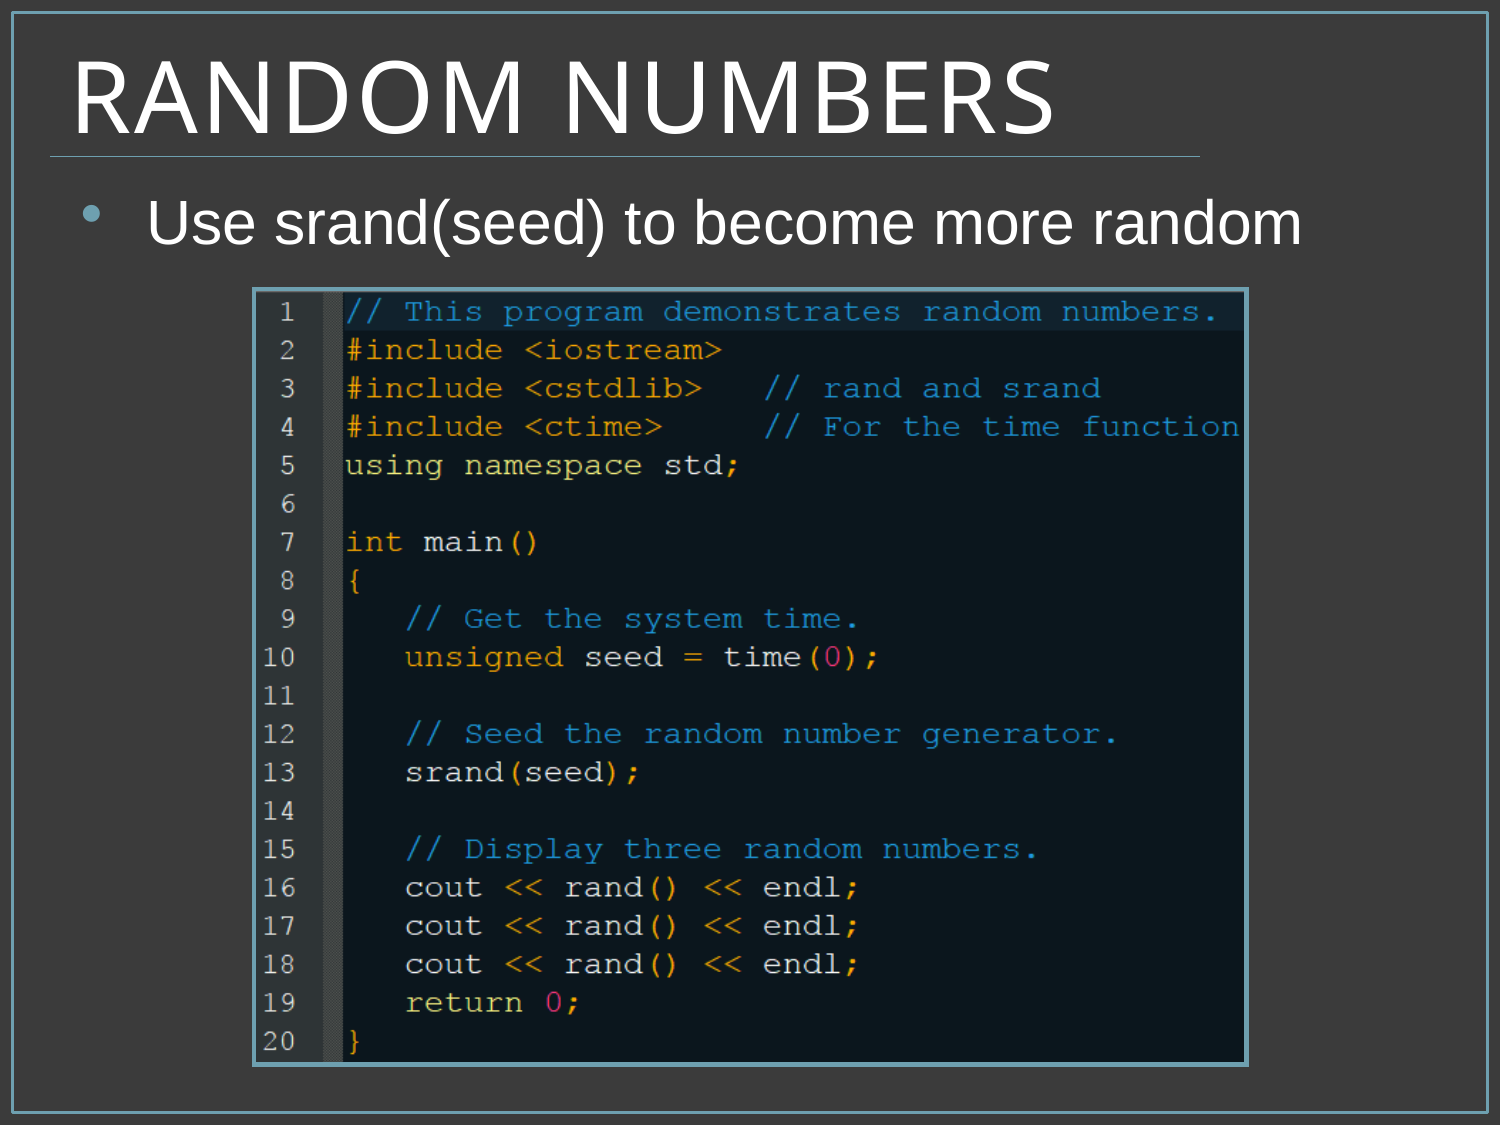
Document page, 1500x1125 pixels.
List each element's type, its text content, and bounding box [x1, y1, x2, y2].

list Use srand(seed) to become more random [62, 174, 1438, 1075]
picture [255, 290, 1245, 1063]
title Random Numbers [54, 0, 1405, 188]
